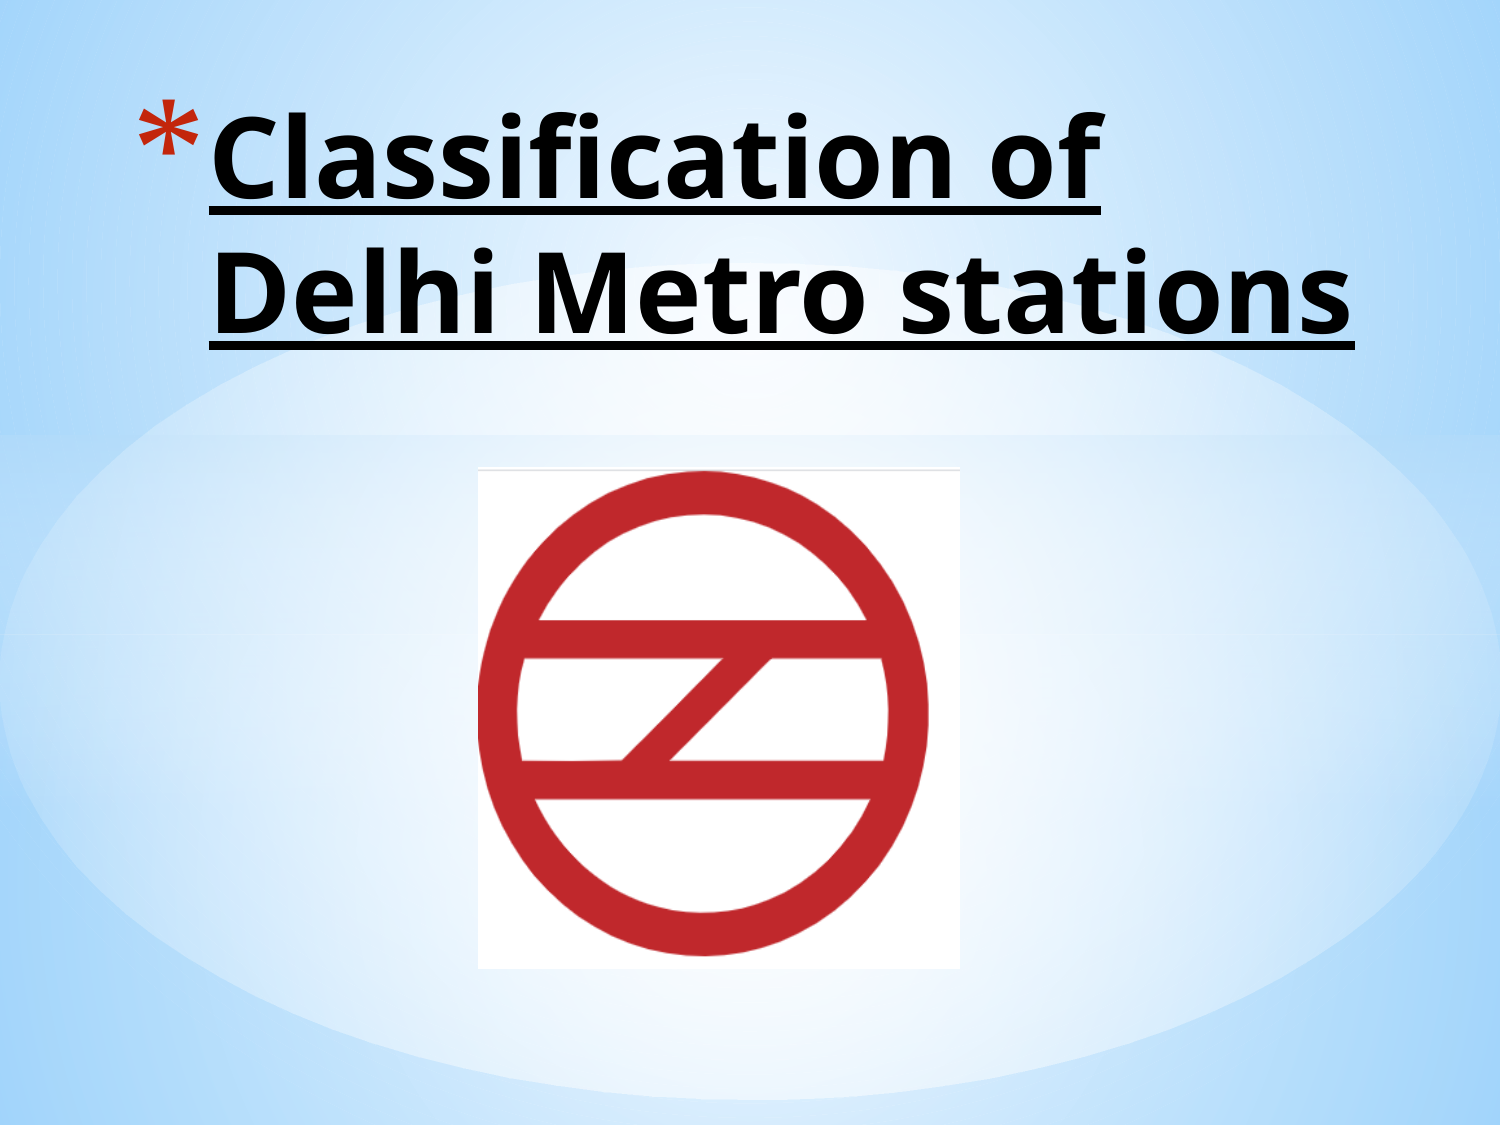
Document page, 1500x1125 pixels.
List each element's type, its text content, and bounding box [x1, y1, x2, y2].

picture [477, 467, 960, 969]
title Classification of Delhi Metro stations [88, 78, 1436, 808]
